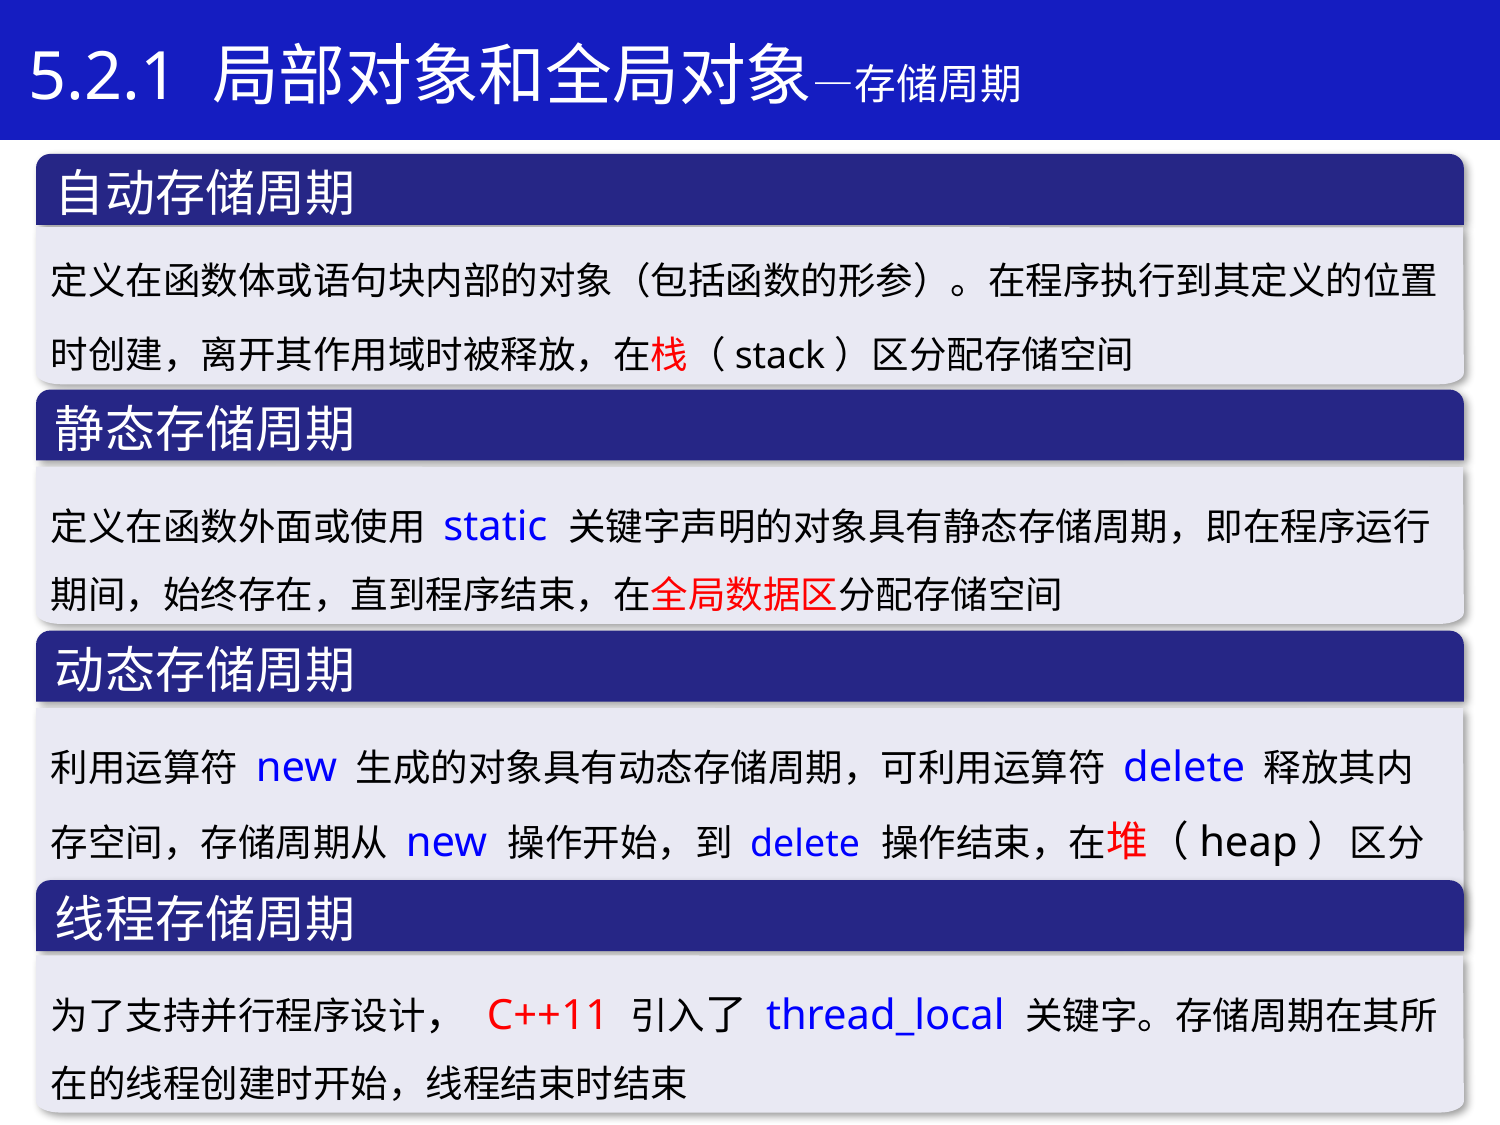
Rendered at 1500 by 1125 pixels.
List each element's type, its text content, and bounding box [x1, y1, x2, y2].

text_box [35, 153, 1464, 378]
text_box 5.2.1 局部对象和全局对象—存储周期 [13, 25, 1060, 121]
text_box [35, 630, 1464, 867]
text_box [35, 389, 1464, 619]
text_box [35, 880, 1464, 1107]
